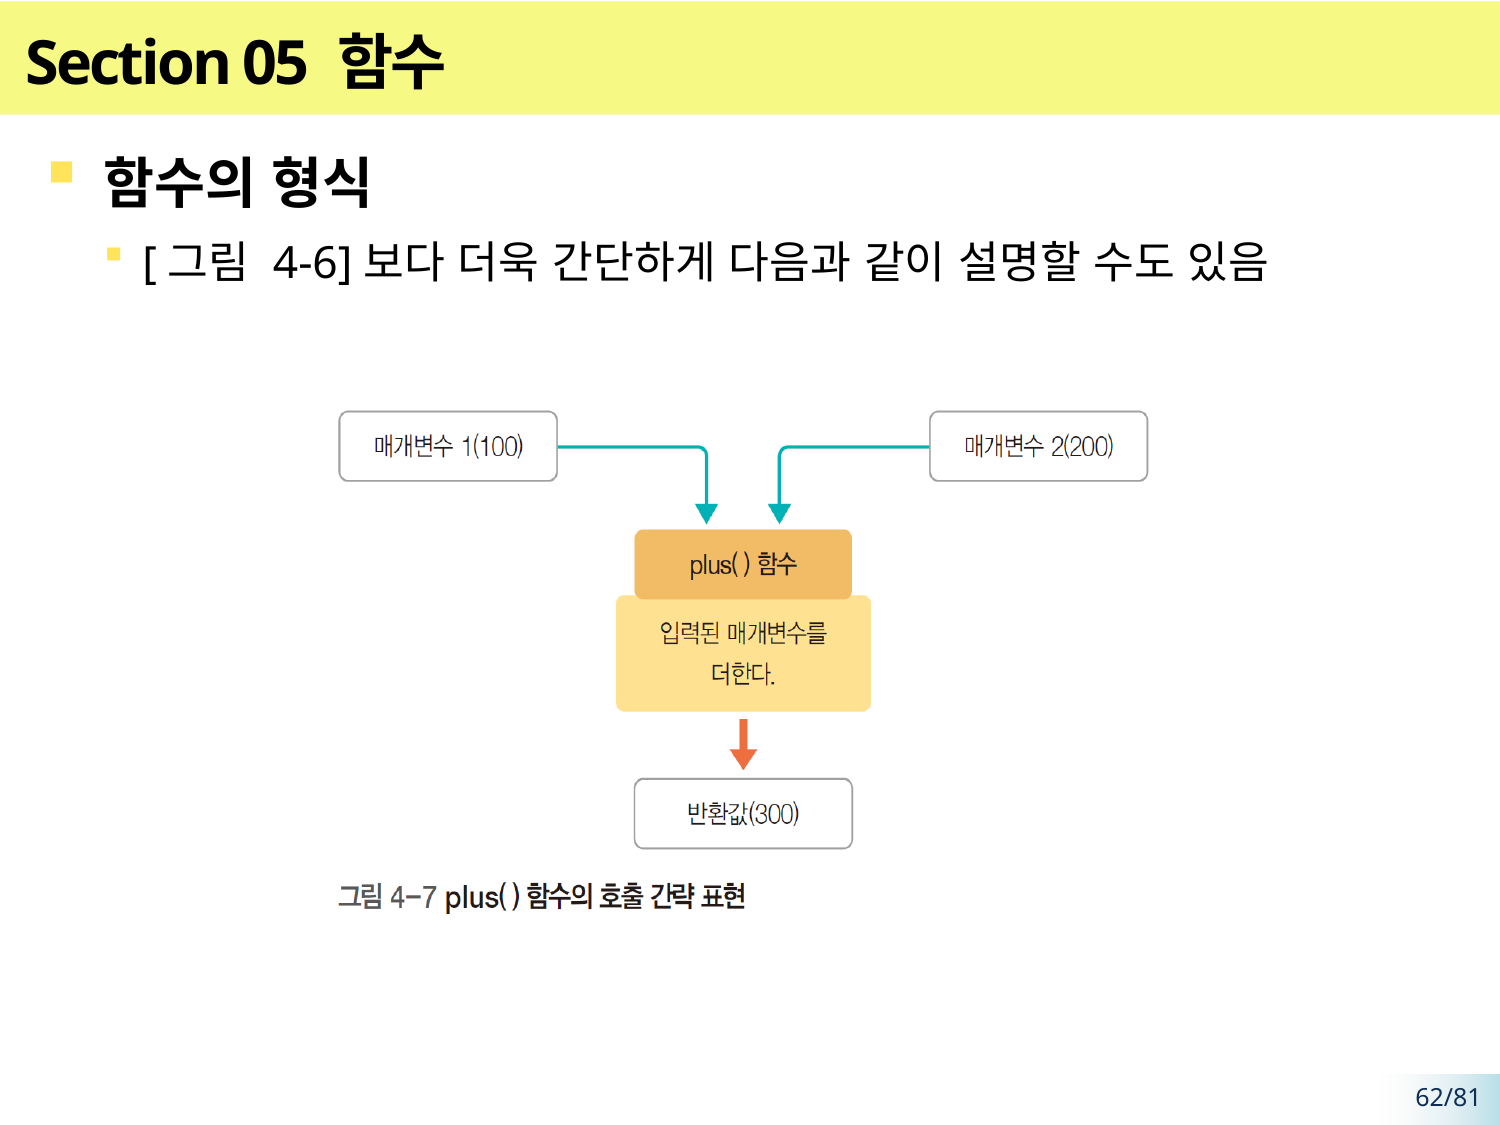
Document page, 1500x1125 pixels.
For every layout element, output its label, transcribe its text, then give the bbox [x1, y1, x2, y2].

title Section 05 함수 [10, 21, 1288, 99]
list 함수의 형식 [그림 4-6]보다 더욱 간단하게 다음과 같이 설명할 수도 있음 [10, 126, 1481, 1057]
picture [318, 386, 1181, 927]
